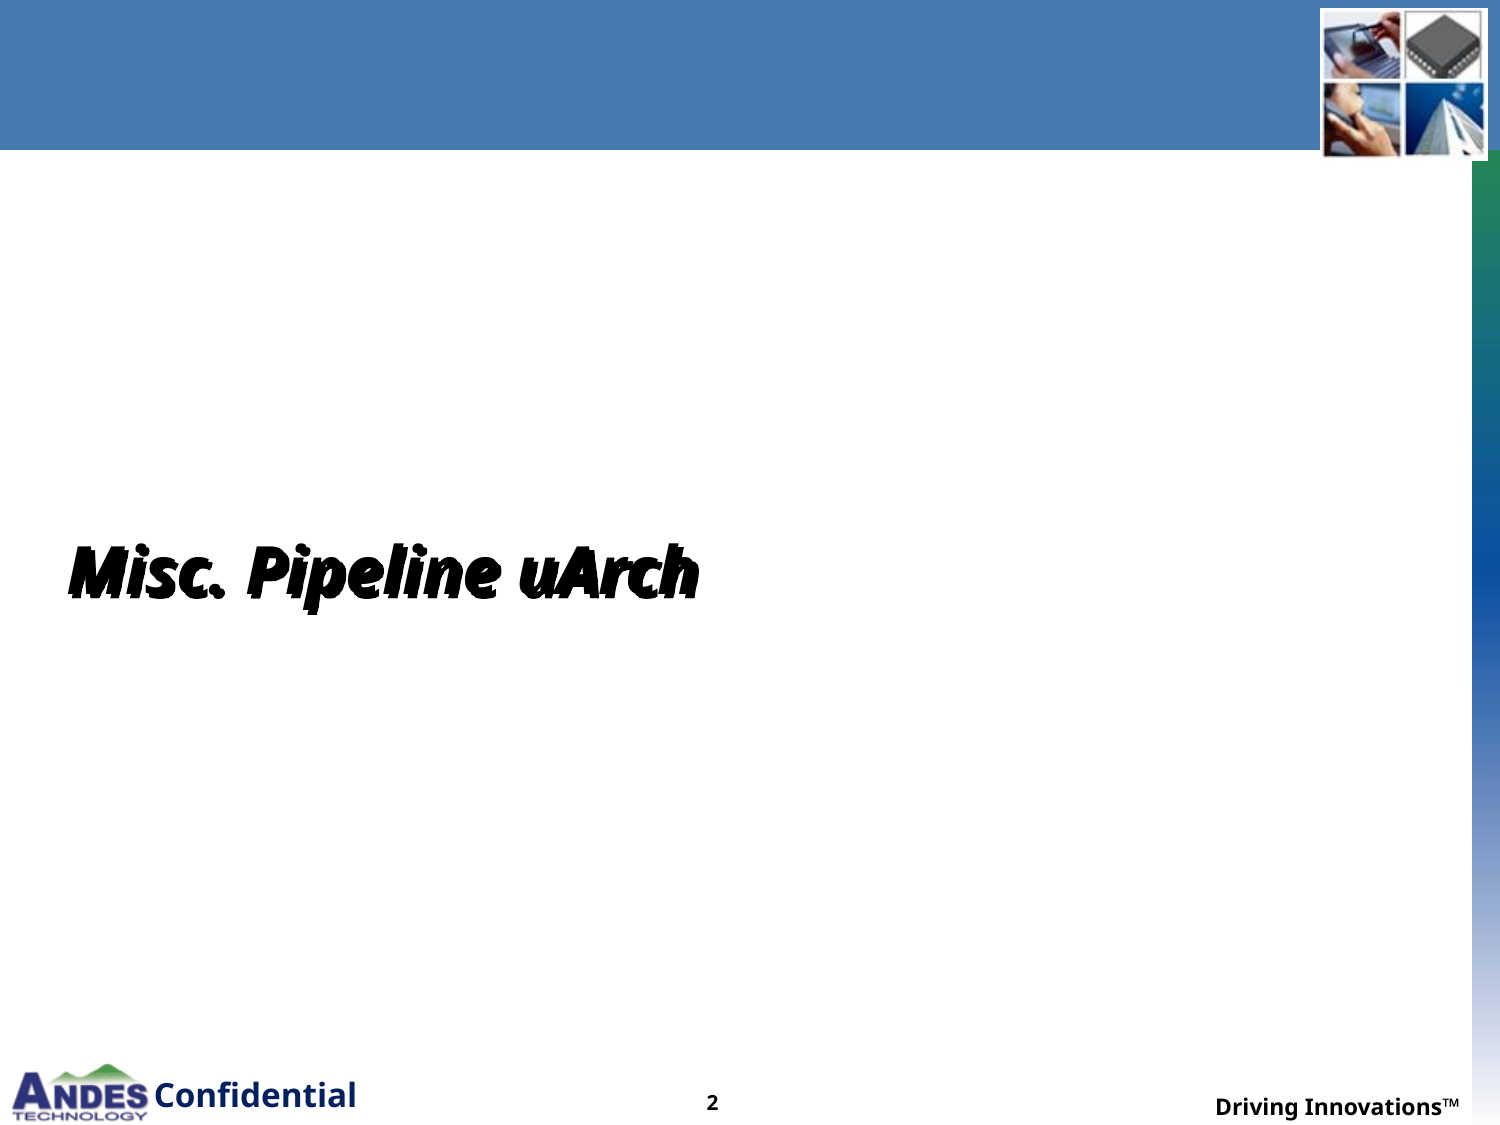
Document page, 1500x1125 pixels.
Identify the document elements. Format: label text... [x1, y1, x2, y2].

title Misc. Pipeline uArch [51, 463, 1473, 672]
picture [1320, 8, 1500, 1125]
picture [0, 1063, 163, 1123]
